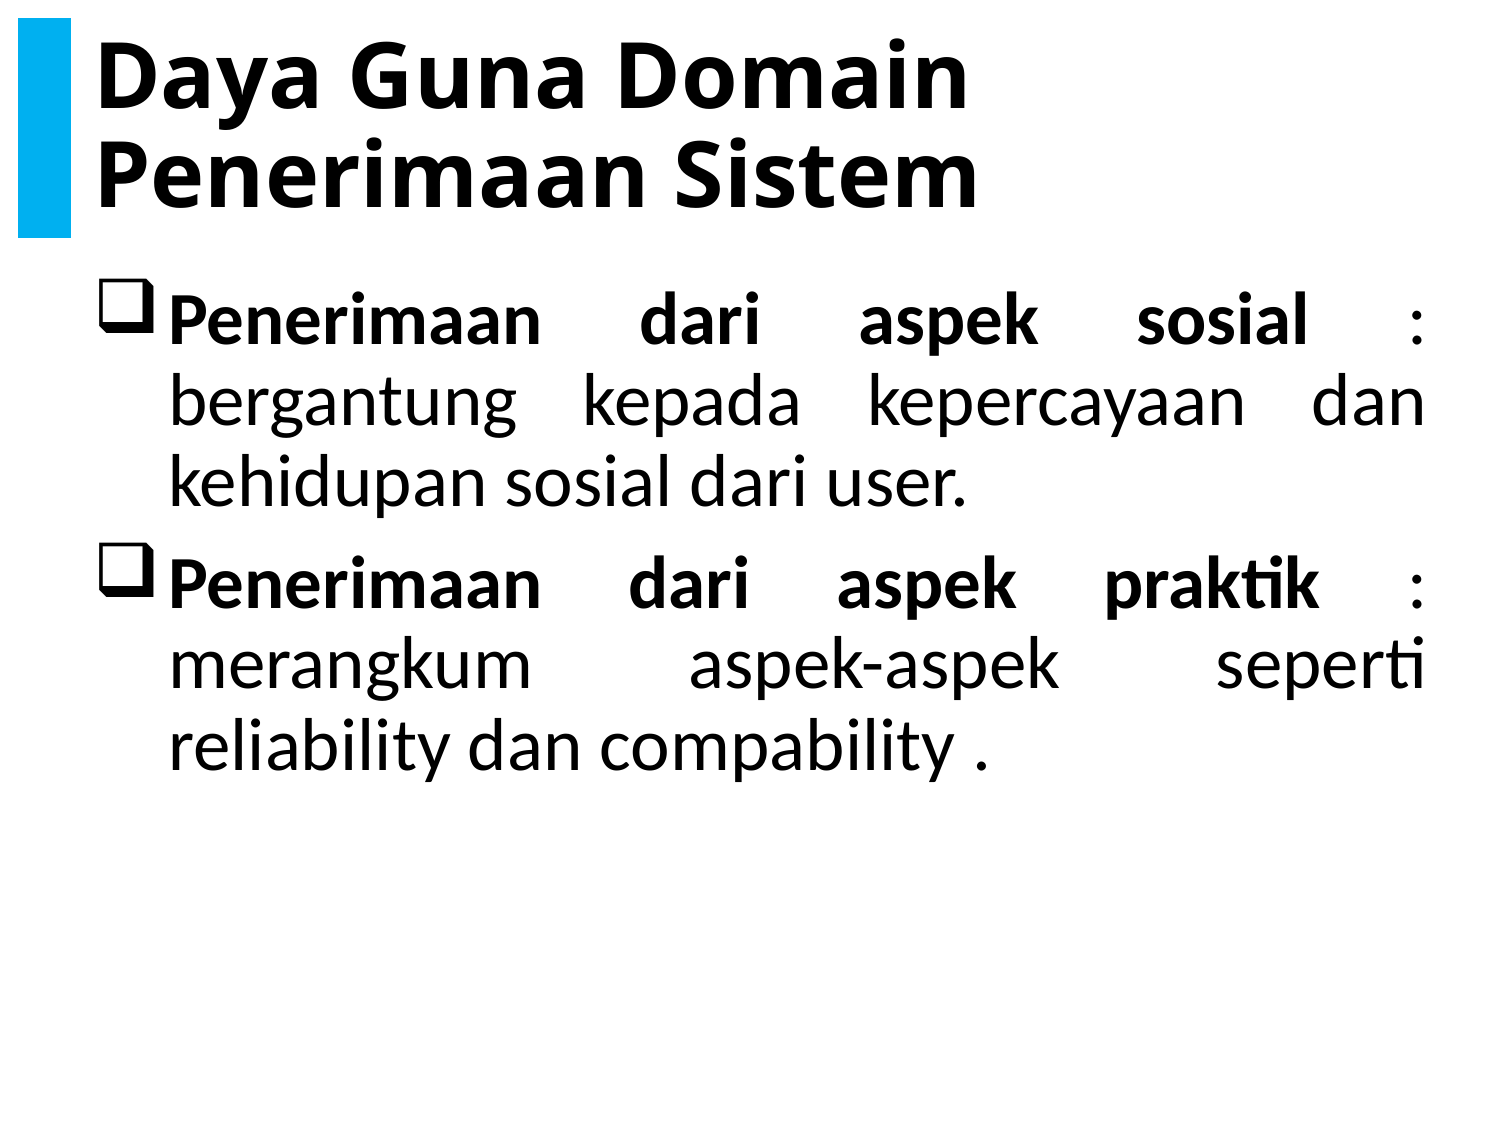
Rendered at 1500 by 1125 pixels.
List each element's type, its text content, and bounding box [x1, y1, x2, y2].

title Daya Guna Domain Penerimaan Sistem [78, 19, 1443, 237]
list Penerimaan dari aspek sosial : bergantung kepada kepercayaan dan kehidupan sosial dari user. Penerimaan dari aspek praktik : merangkum aspek-aspek seperti reliability dan compability . [78, 272, 1443, 1070]
